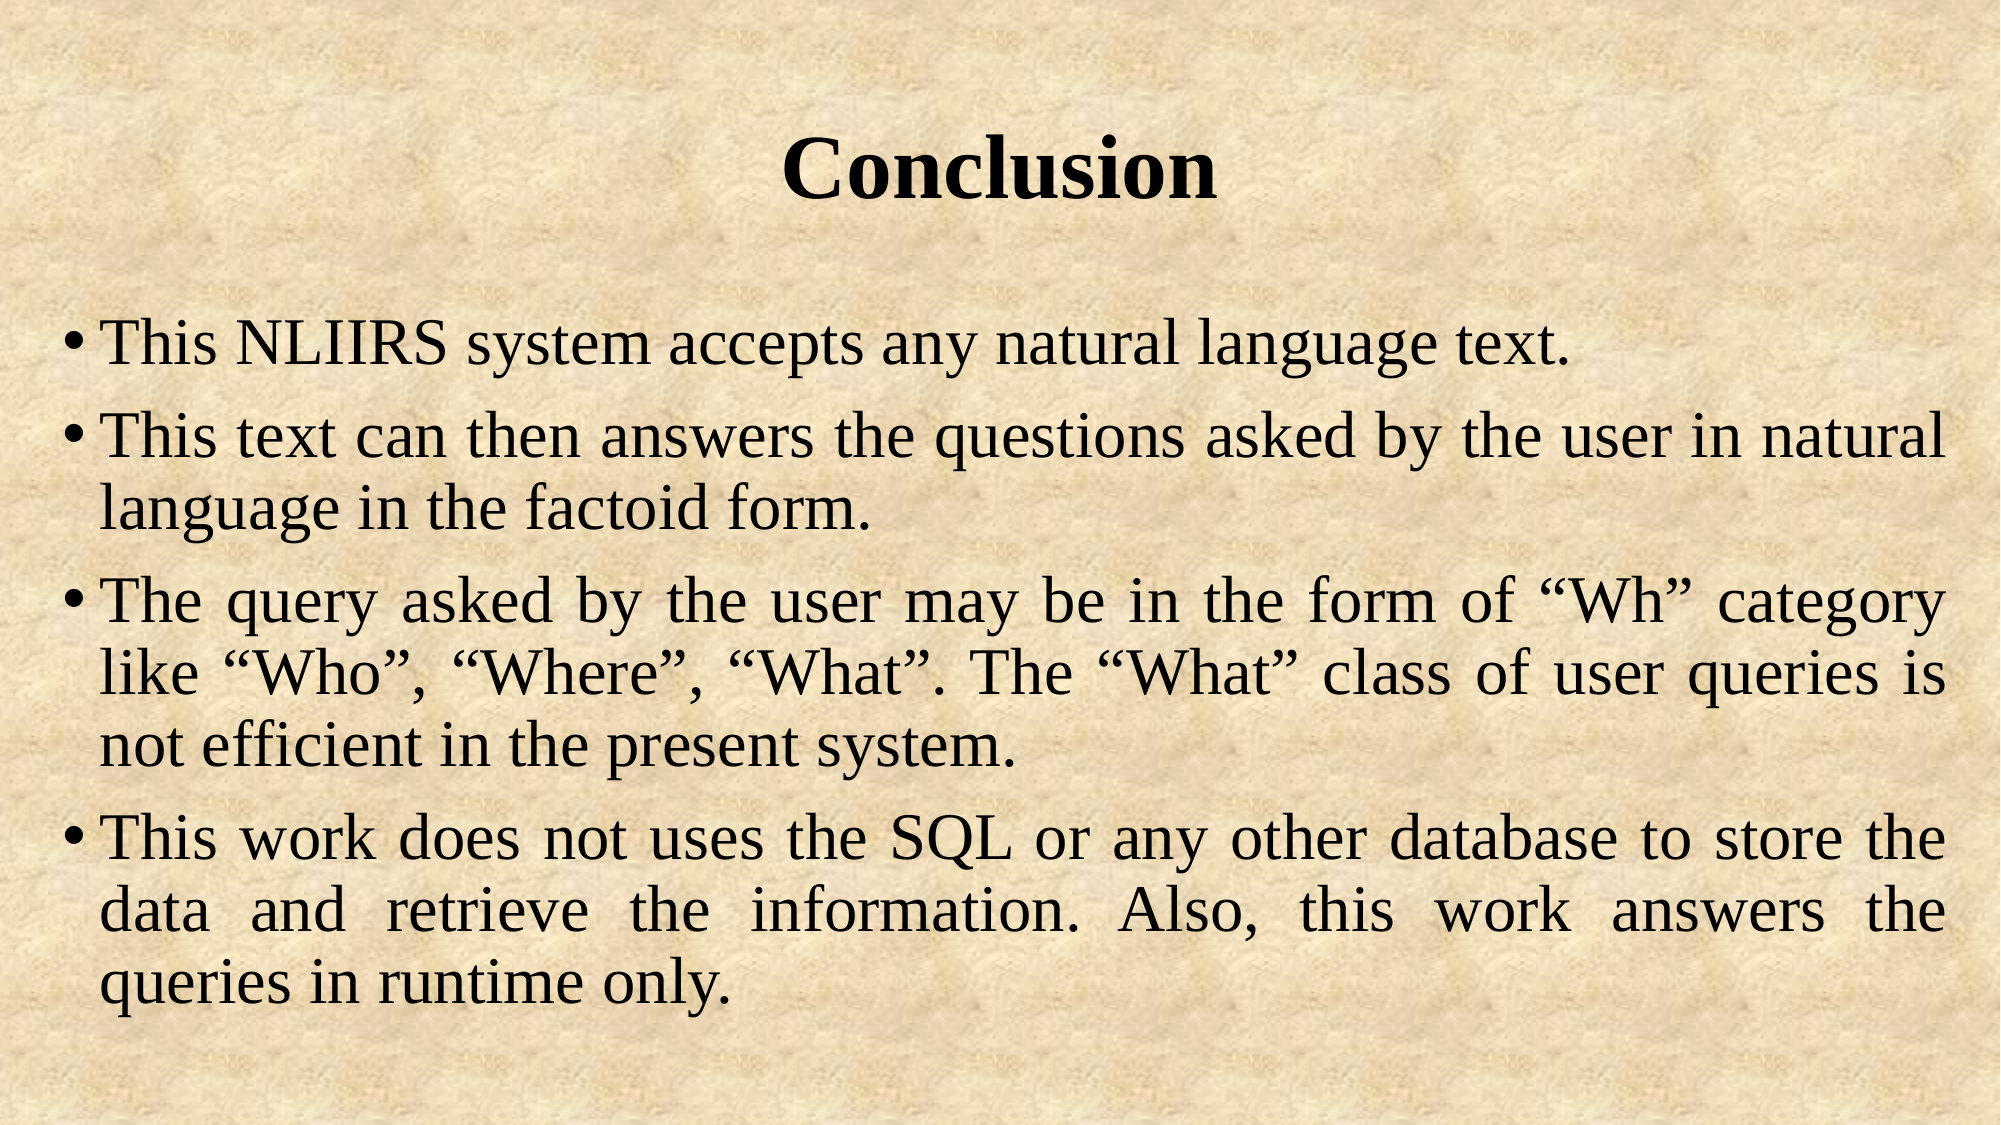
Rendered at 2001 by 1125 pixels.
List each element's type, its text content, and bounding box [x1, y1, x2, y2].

picture [0, 0, 2001, 1125]
title Conclusion [137, 59, 1863, 278]
list This NLIIRS system accepts any natural language text. This text can then answers the questions asked by the user in natural language in the factoid form. The query asked by the user may be in the form of “Wh” category like “Who”, “Where”, “What”. The “What” class of user queries is not efficient in the present system. This work does not uses the SQL or any other database to store the data and retrieve the information. Also, this work answers the queries in runtime only. [47, 299, 1966, 1066]
